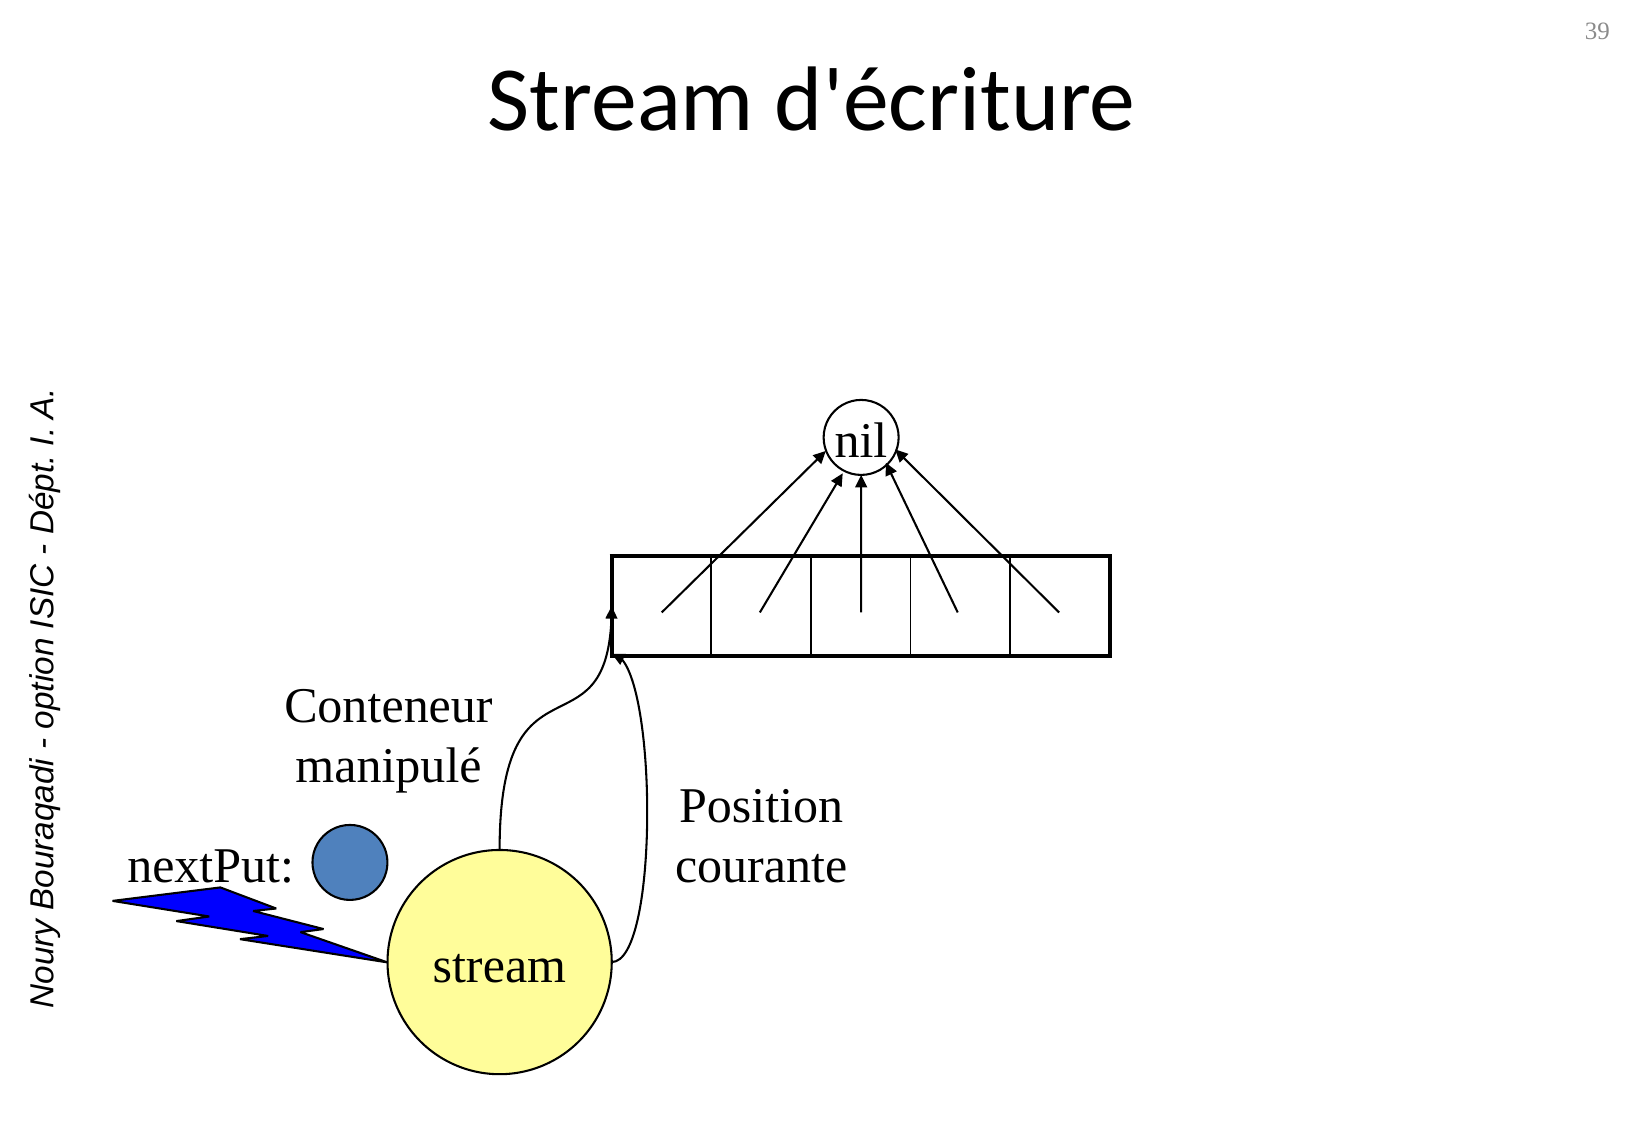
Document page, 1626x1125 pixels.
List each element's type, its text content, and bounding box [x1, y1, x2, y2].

title Stream d'écriture [0, 0, 1625, 188]
text_box [312, 824, 388, 900]
text_box [885, 462, 958, 613]
text_box [855, 474, 868, 613]
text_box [617, 671, 678, 785]
text_box Conteneur manipulé [269, 665, 508, 800]
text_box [433, 671, 606, 785]
table_header [1011, 558, 1108, 654]
table_header [712, 558, 810, 654]
text_box [661, 451, 826, 613]
text_box nextPut: [112, 824, 310, 900]
table_header [614, 558, 710, 654]
text_box [895, 449, 1060, 613]
text_box Position courante [660, 765, 863, 900]
slide_number 39 [1245, 0, 1625, 60]
text_box [759, 473, 843, 613]
table_header [911, 558, 1009, 654]
text_box nil [823, 399, 899, 475]
table_header [812, 558, 910, 654]
text_box stream [387, 850, 612, 1075]
text_box [112, 900, 388, 963]
